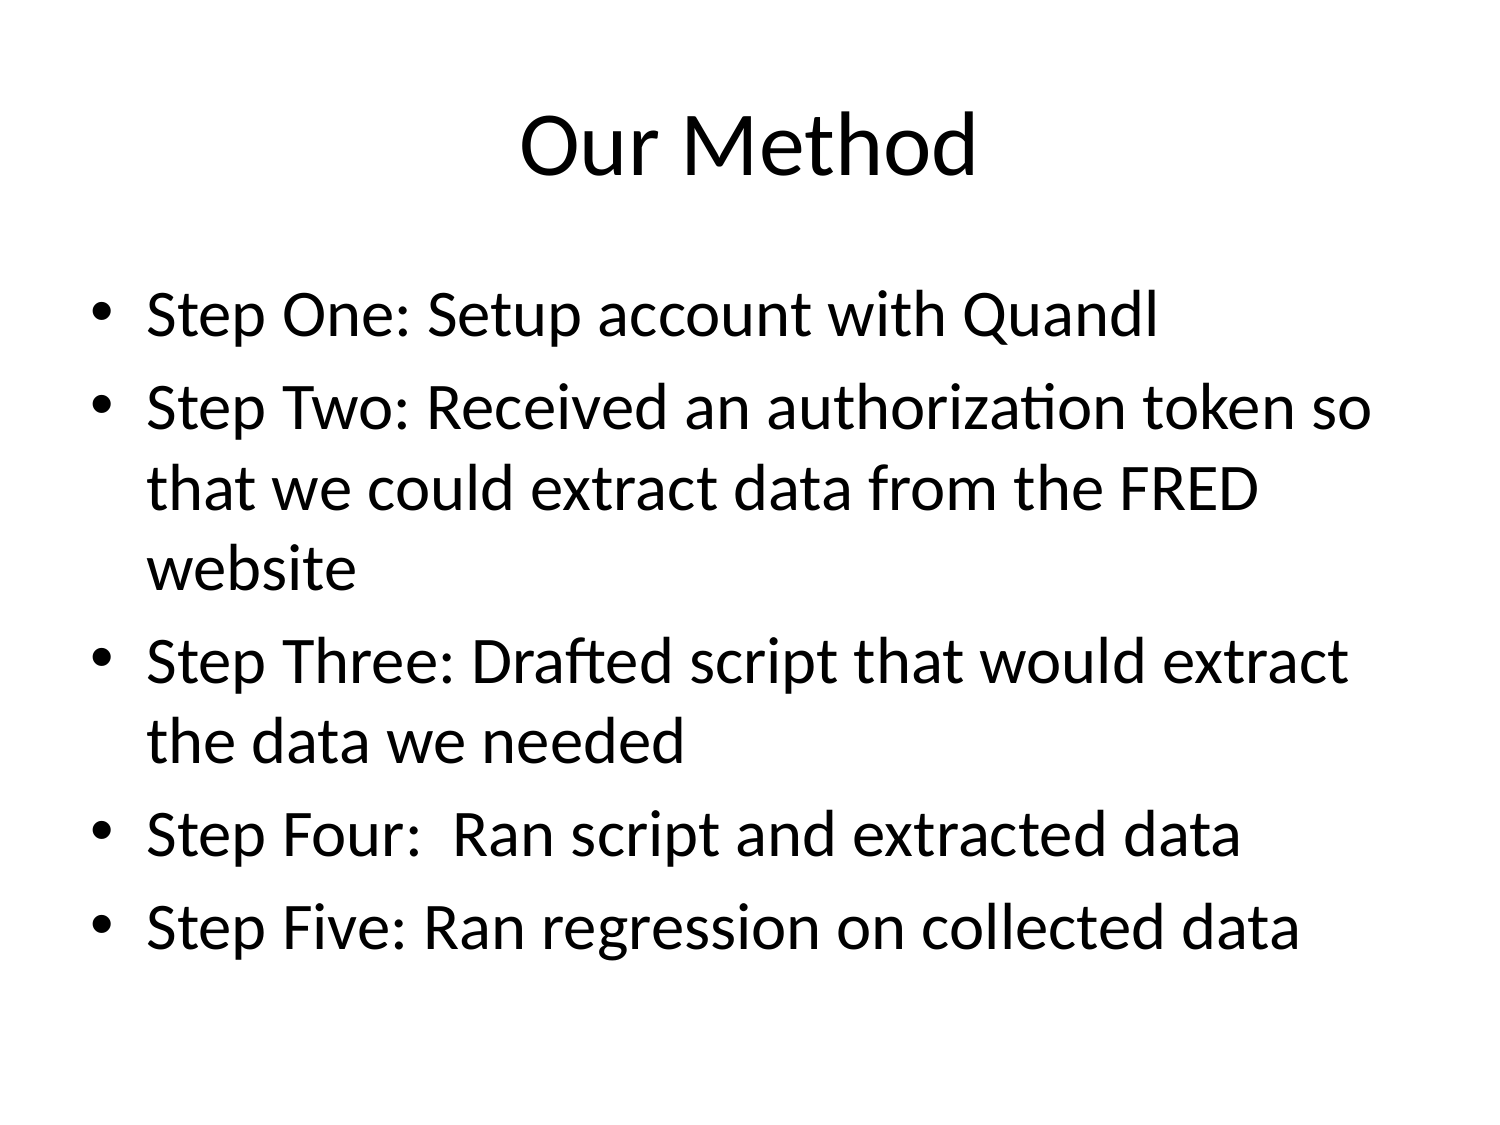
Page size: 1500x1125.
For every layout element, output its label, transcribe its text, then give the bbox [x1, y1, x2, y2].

list Step One: Setup account with Quandl Step Two: Received an authorization token so that we could extract data from the FRED website Step Three: Drafted script that would extract the data we needed Step Four: Ran script and extracted data Step Five: Ran regression on collected data [74, 262, 1426, 1006]
title Our Method [74, 44, 1426, 233]
